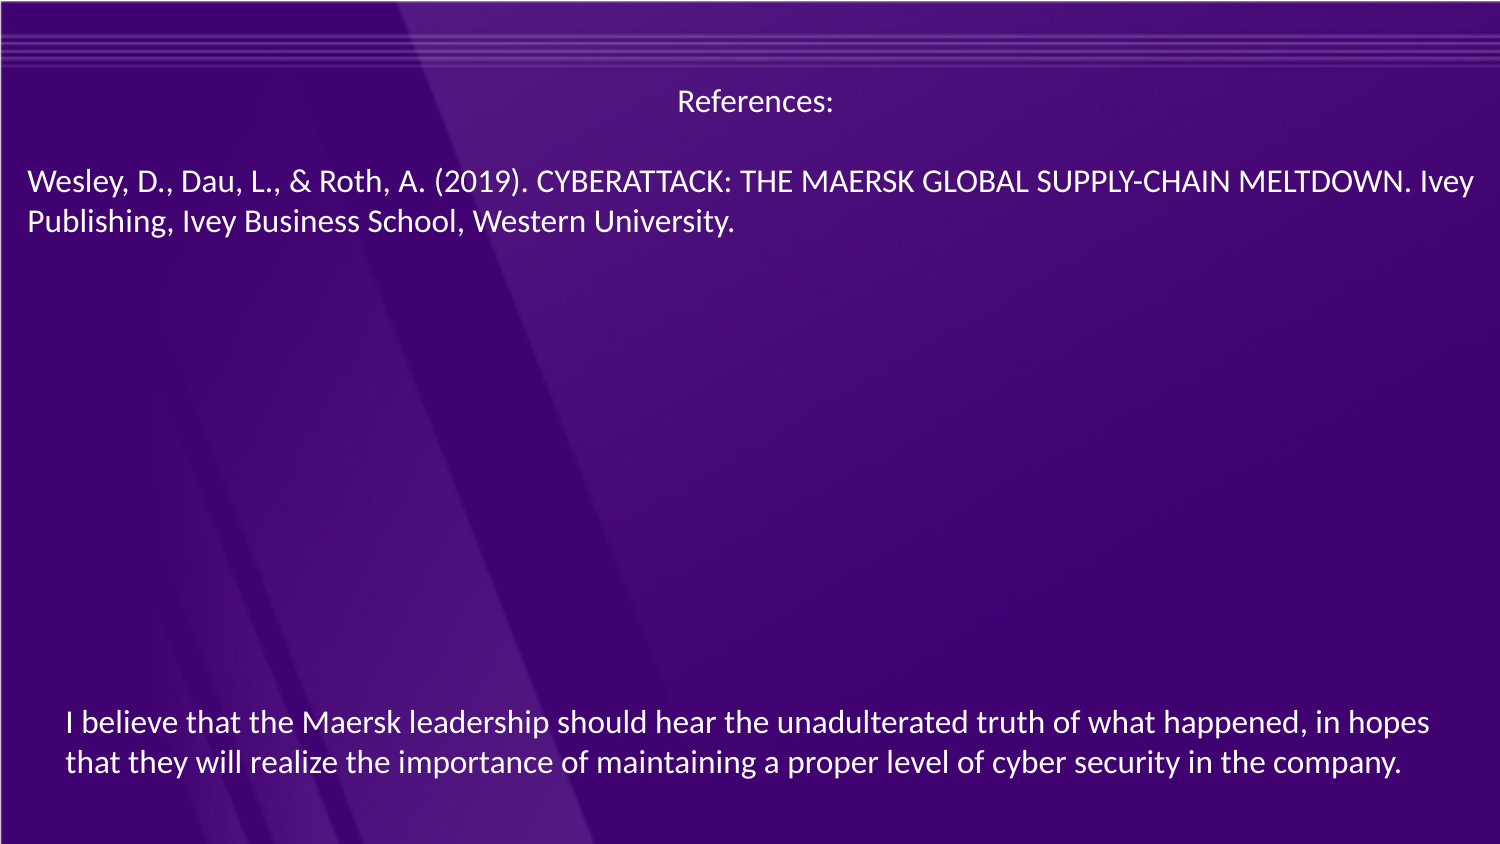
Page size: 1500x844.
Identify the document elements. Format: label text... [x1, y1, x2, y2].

text_box References: Wesley, D., Dau, L., & Roth, A. (2019). CYBERATTACK: THE MAERSK GLOBAL SUPPLY-CHAIN MELTDOWN. Ivey Publishing, Ivey Business School, Western University. [12, 71, 1500, 247]
text_box I believe that the Maersk leadership should hear the unadulterated truth of what happened, in hopes that they will realize the importance of maintaining a proper level of cyber security in the company. [50, 692, 1451, 788]
picture [2, 2, 1500, 844]
